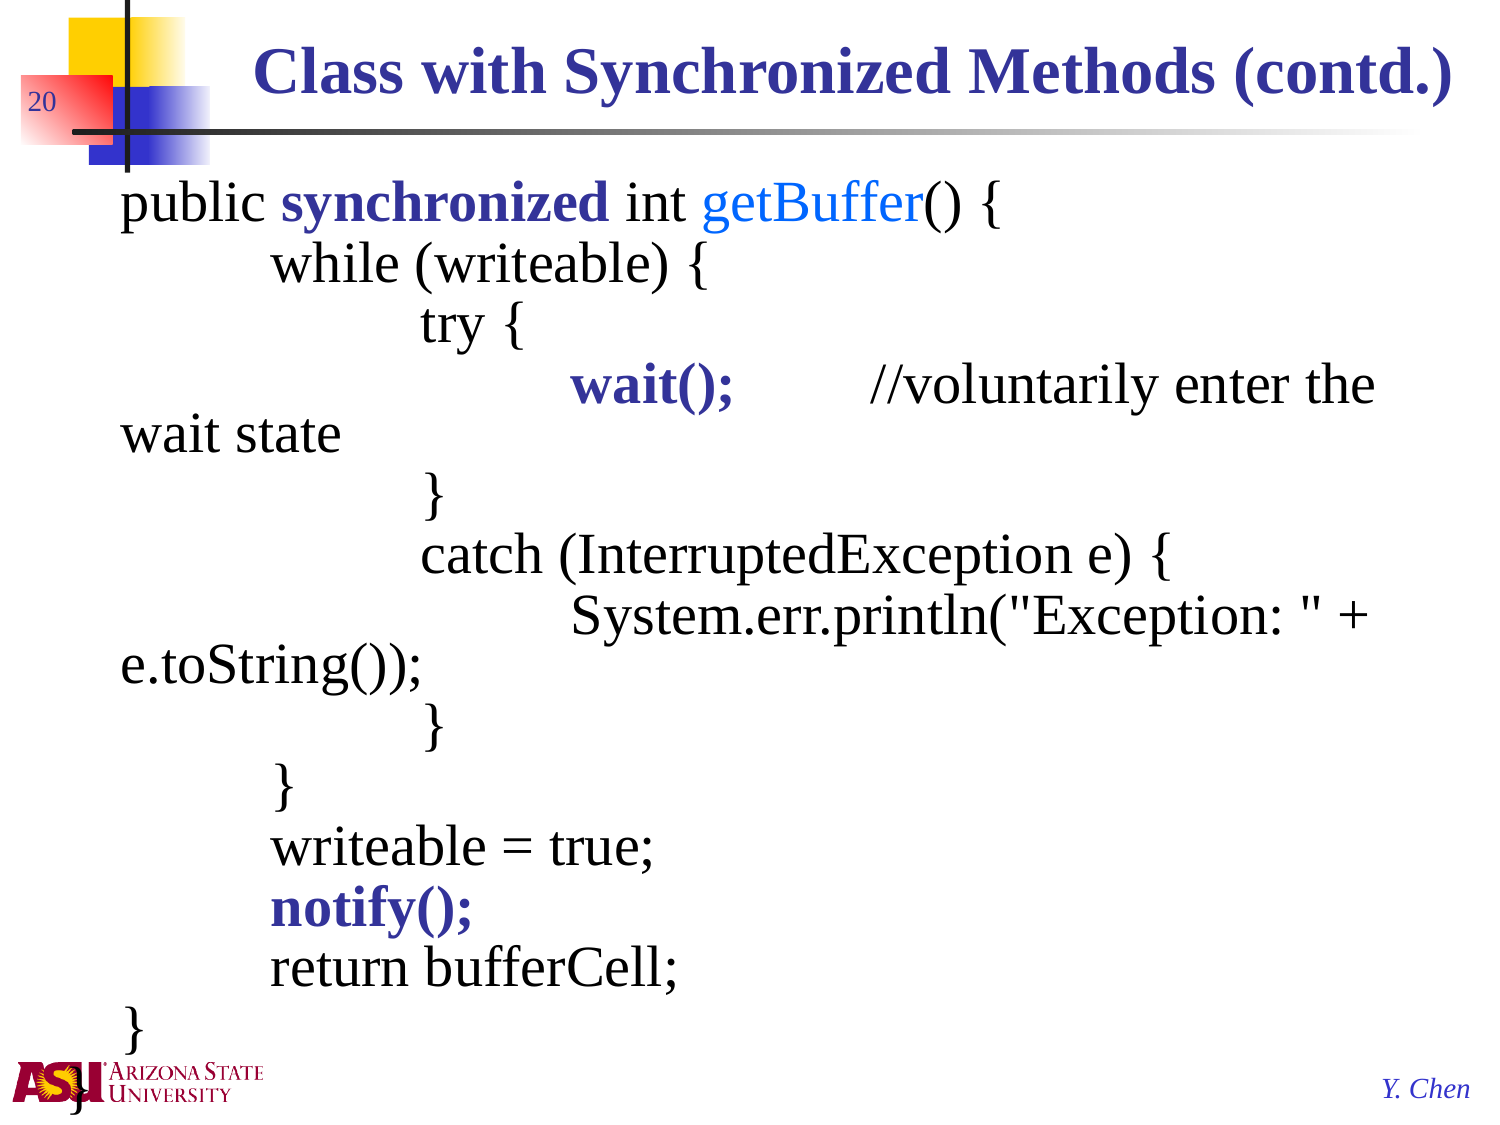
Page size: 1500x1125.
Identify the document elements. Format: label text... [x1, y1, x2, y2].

title Class with Synchronized Methods (contd.) [237, 12, 1488, 116]
picture [12, 1062, 263, 1102]
list public synchronized int getBuffer() { while (writeable) { try { wait(); //voluntarily enter the wait state } catch (InterruptedException e) { System.err.println("Exception: " + e.toString()); } } writeable = true; notify(); return bufferCell; } } [49, 174, 1488, 1076]
slide_number 20 [12, 49, 126, 126]
